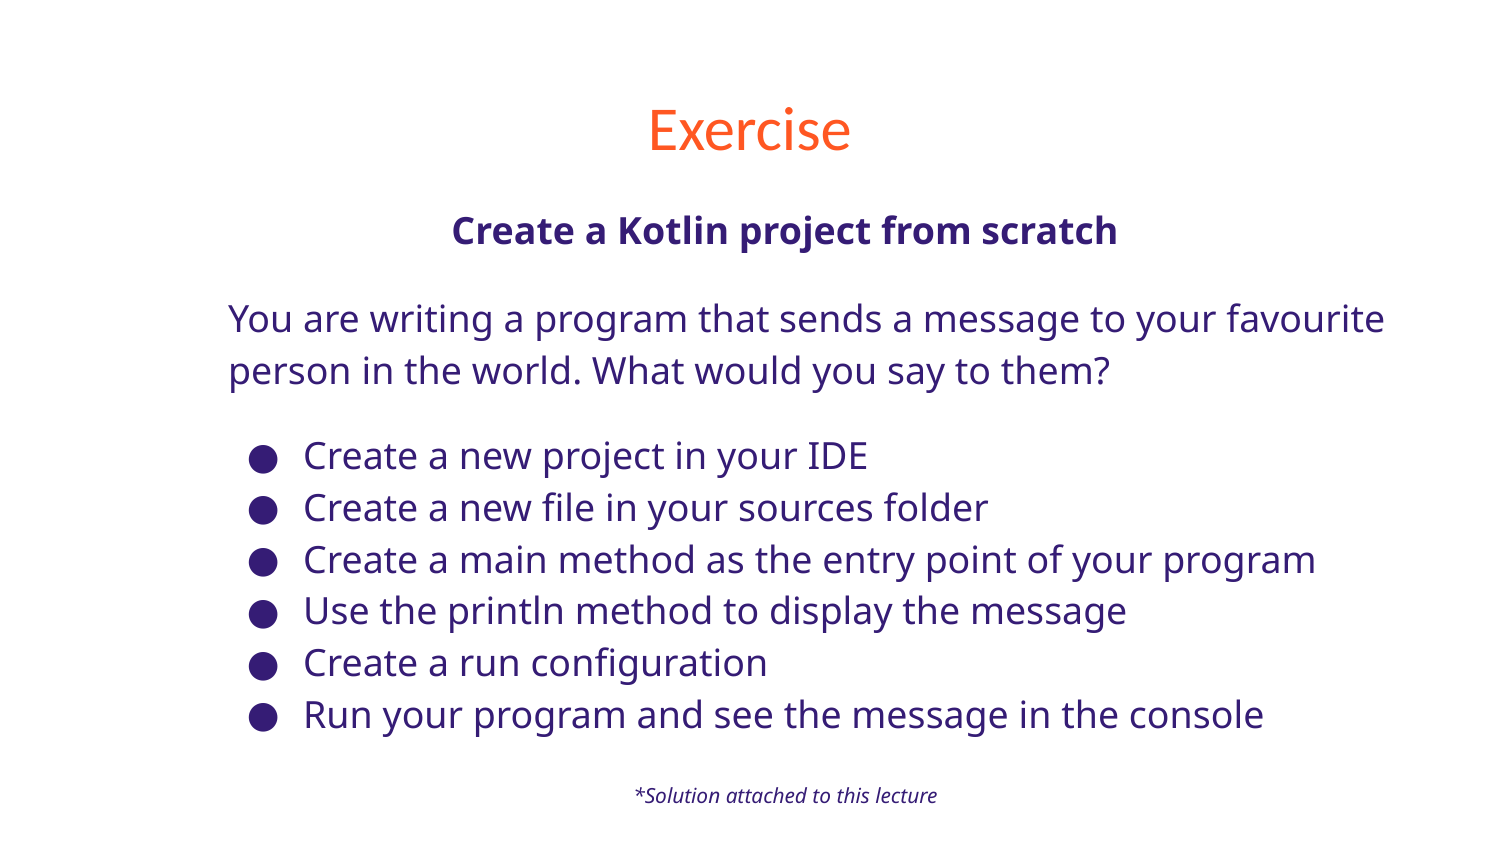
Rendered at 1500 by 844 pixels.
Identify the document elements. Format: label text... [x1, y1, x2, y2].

list *Solution attached to this lecture [185, 764, 1386, 842]
title Exercise [51, 72, 1449, 167]
list Create a Kotlin project from scratch [185, 185, 1386, 263]
list You are writing a program that sends a message to your favourite person in the world. What would you say to them? Create a new project in your IDE Create a new file in your sources folder Create a main method as the entry point of your program Use the println method to display the message Create a run configuration Run your program and see the message in the console [213, 273, 1414, 812]
